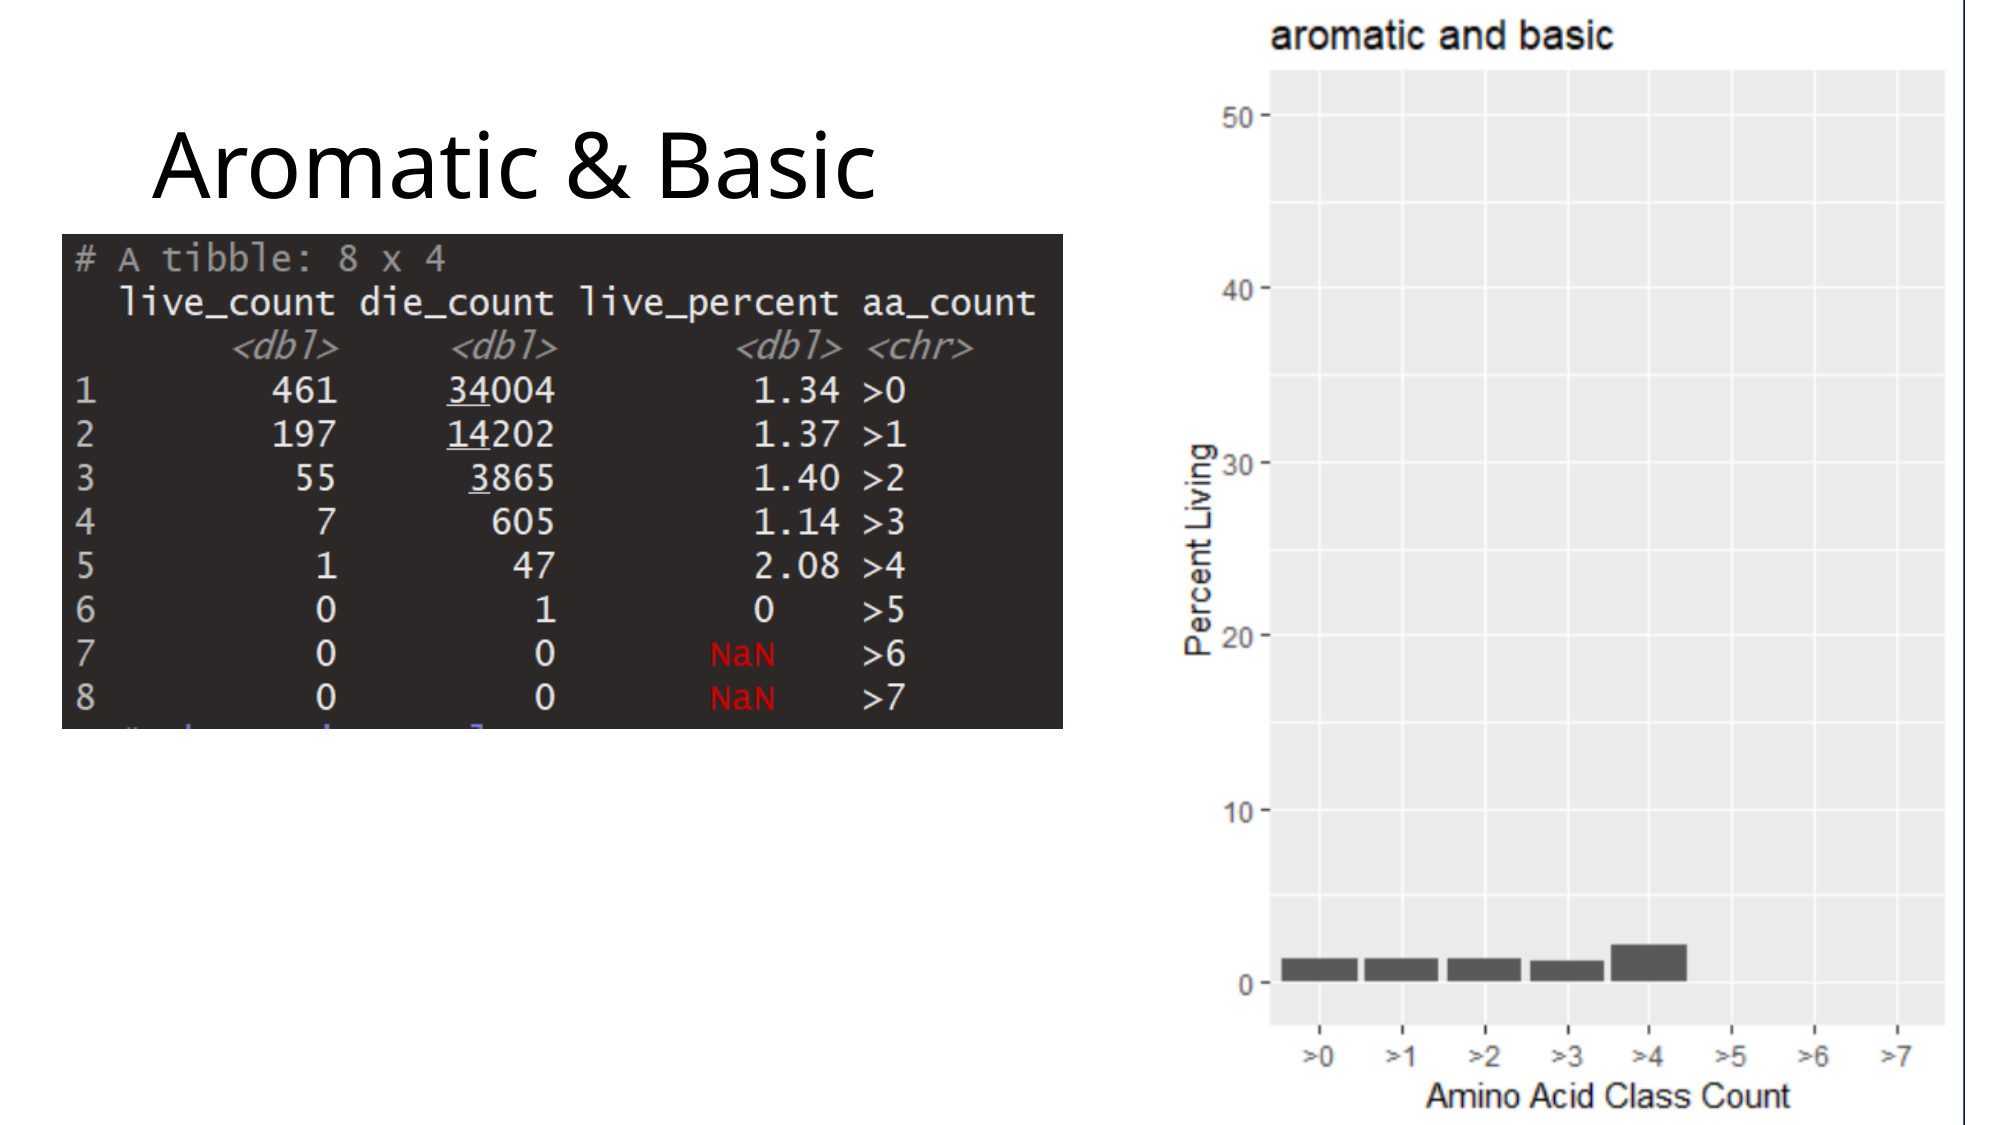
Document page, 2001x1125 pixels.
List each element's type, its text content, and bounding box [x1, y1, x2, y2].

title Aromatic & Basic [137, 59, 1166, 278]
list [62, 234, 1063, 729]
picture [1166, 0, 1965, 1125]
